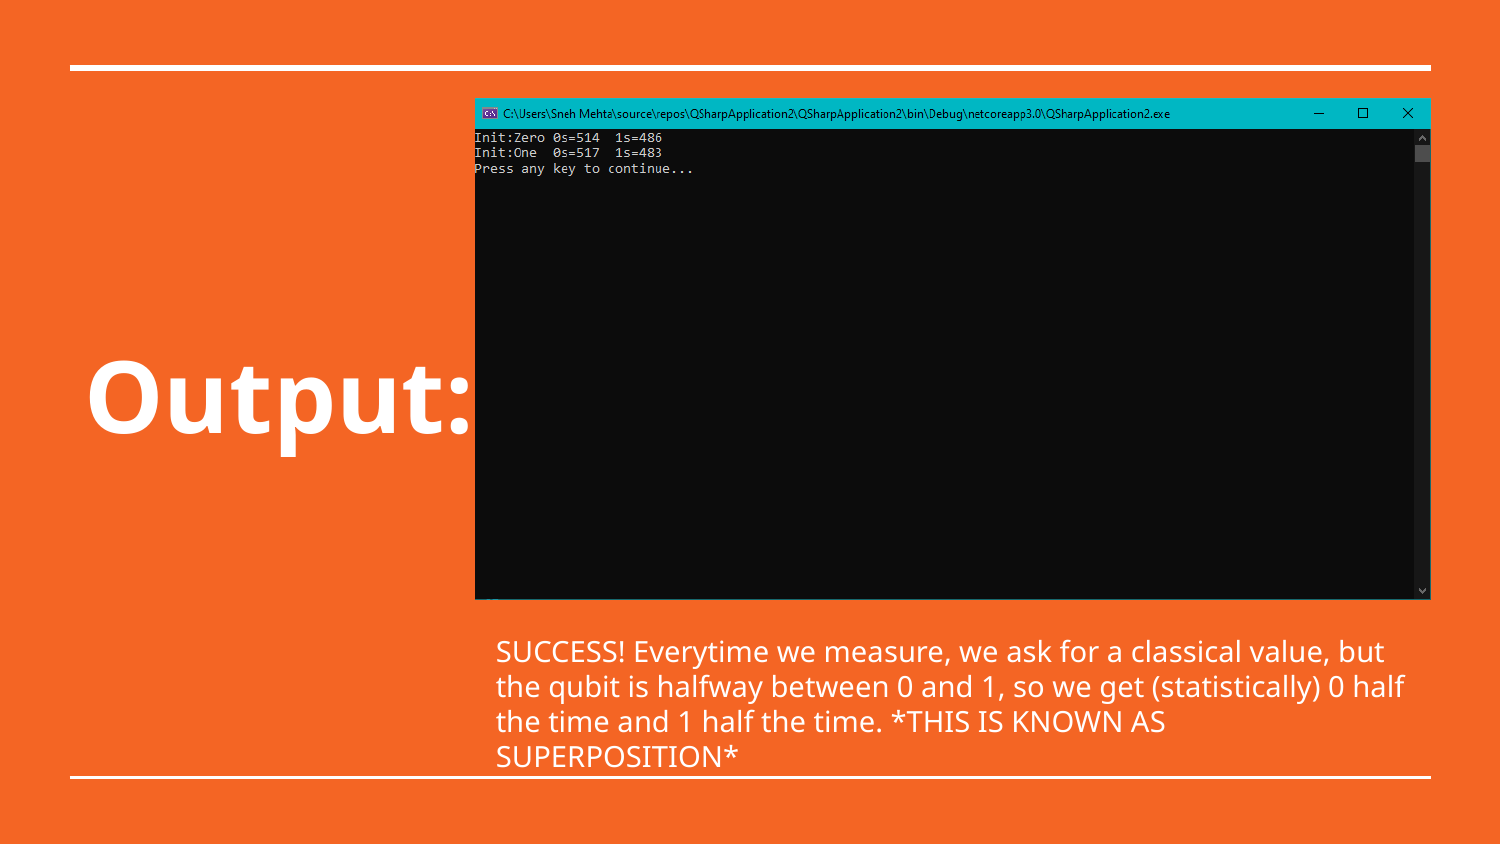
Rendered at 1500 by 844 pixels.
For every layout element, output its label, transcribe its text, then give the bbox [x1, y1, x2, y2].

picture [475, 98, 1431, 600]
title Output: [69, 267, 470, 521]
text_box SUCCESS! Everytime we measure, we ask for a classical value, but the qubit is halfway between 0 and 1, so we get (statistically) 0 half the time and 1 half the time. *THIS IS KNOWN AS SUPERPOSITION* [480, 617, 1424, 764]
